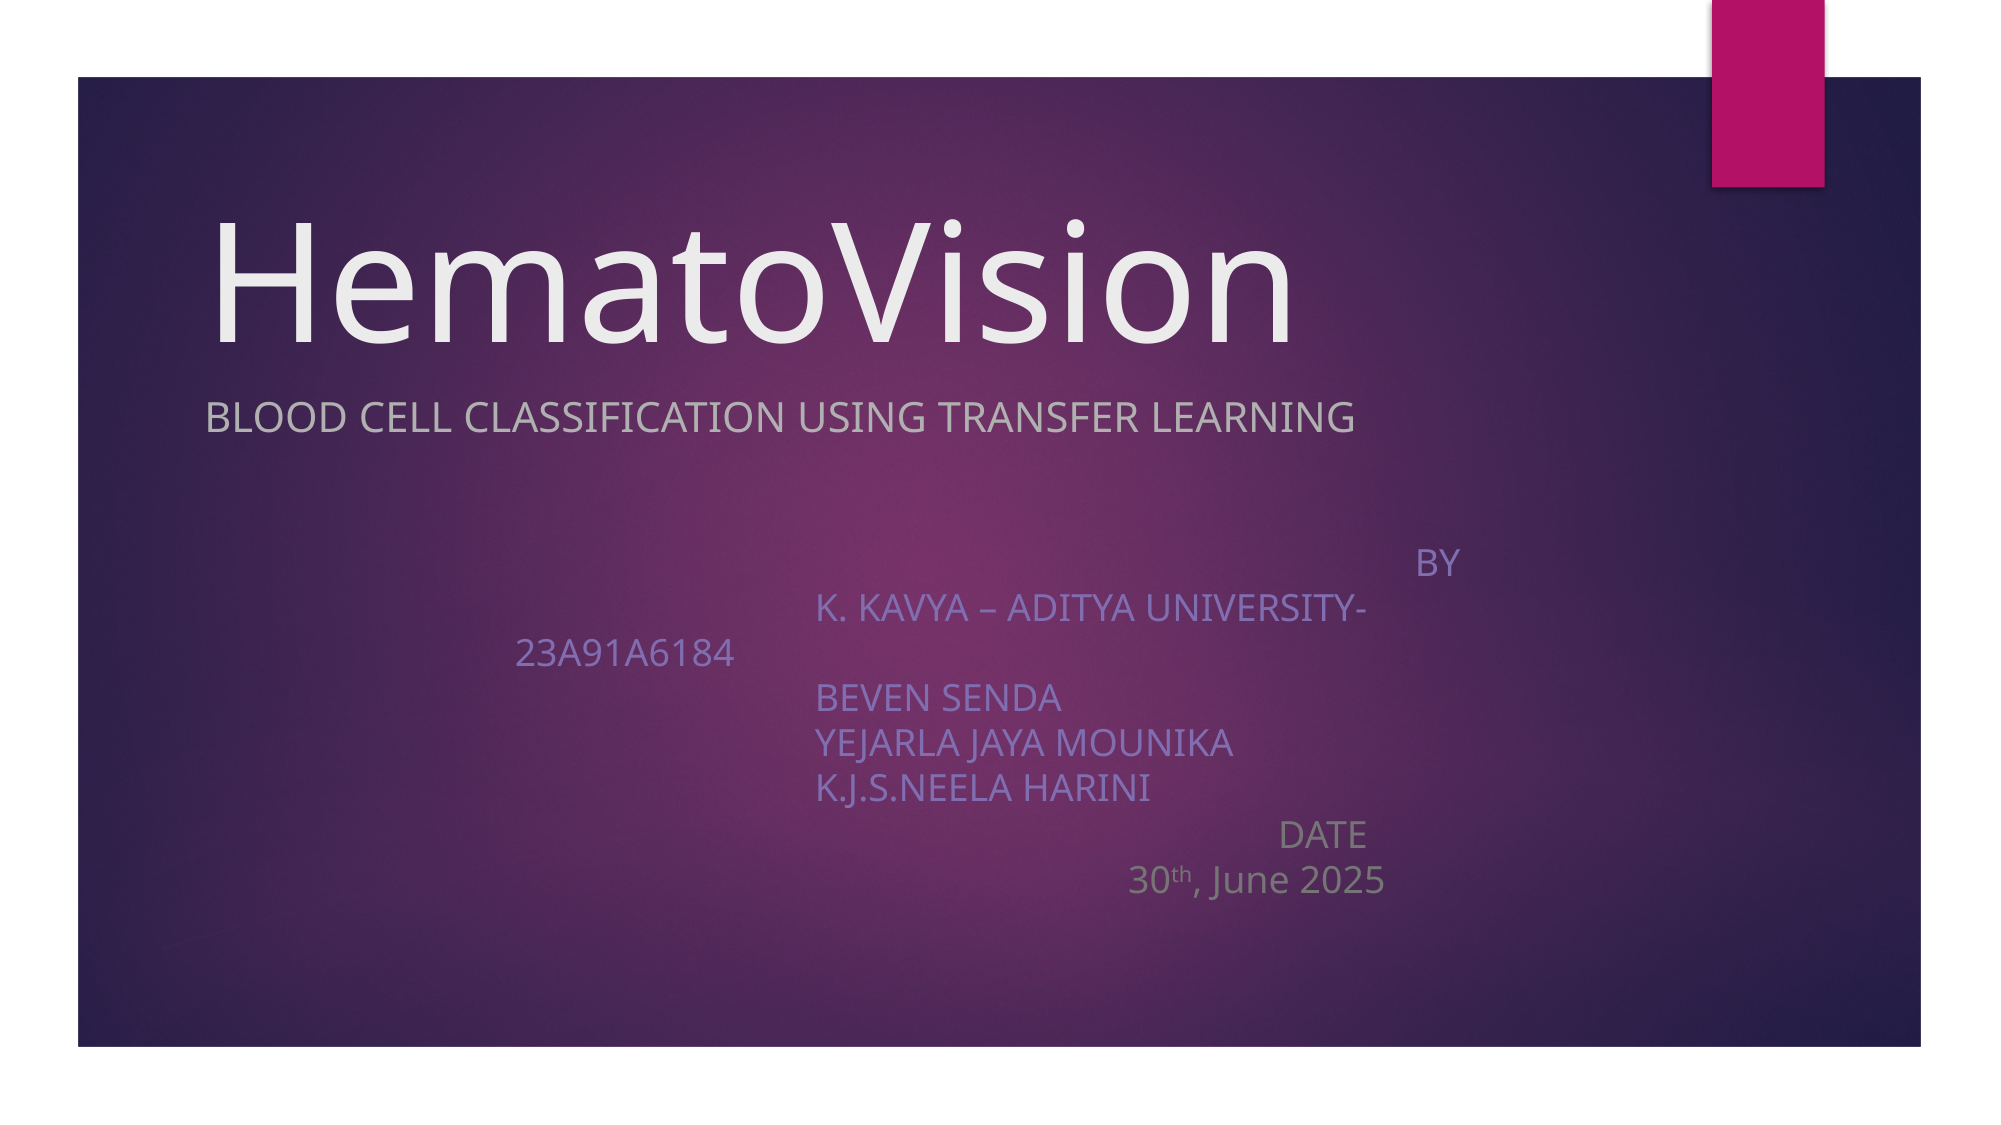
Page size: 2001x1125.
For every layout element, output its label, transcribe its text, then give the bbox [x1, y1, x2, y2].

text_box BY K. KAVYA – ADITYA UNIVERSITY-23A91A6184 BEVEN SENDA YEJARLA JAYA MOUNIKA K.J.S.NEELA HARINI [500, 531, 1500, 907]
subtitle Blood Cell Classification Using Transfer Learning [189, 383, 1655, 525]
text_box DATE 30th, June 2025 [513, 803, 1514, 909]
title HematoVision [189, 242, 1638, 383]
